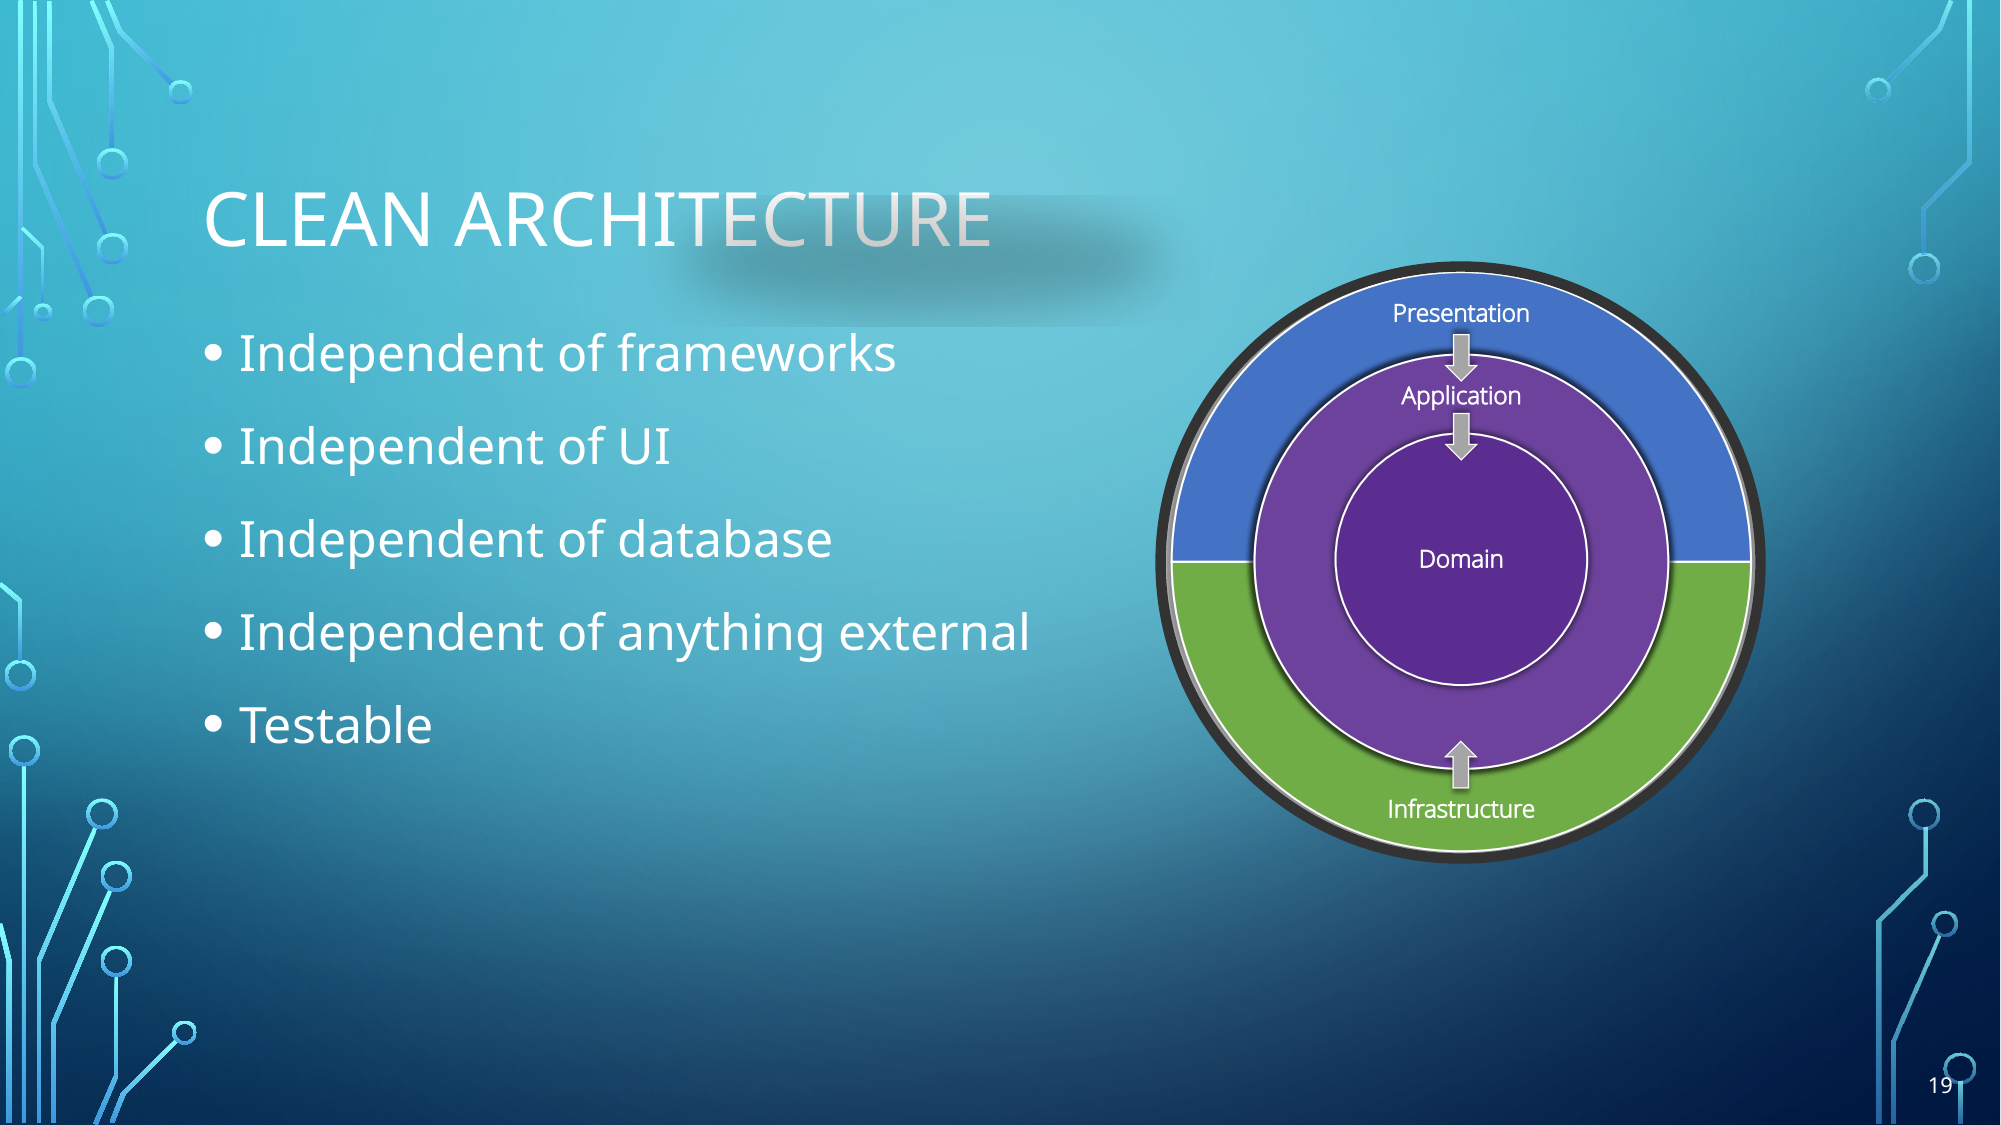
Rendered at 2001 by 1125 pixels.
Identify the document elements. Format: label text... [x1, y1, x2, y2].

title CLEAN ARCHITECTURE [187, 101, 1813, 344]
list Independent of frameworks Independent of UI Independent of database Independent of anything external Testable [187, 302, 2000, 1125]
picture [1160, 266, 1761, 859]
